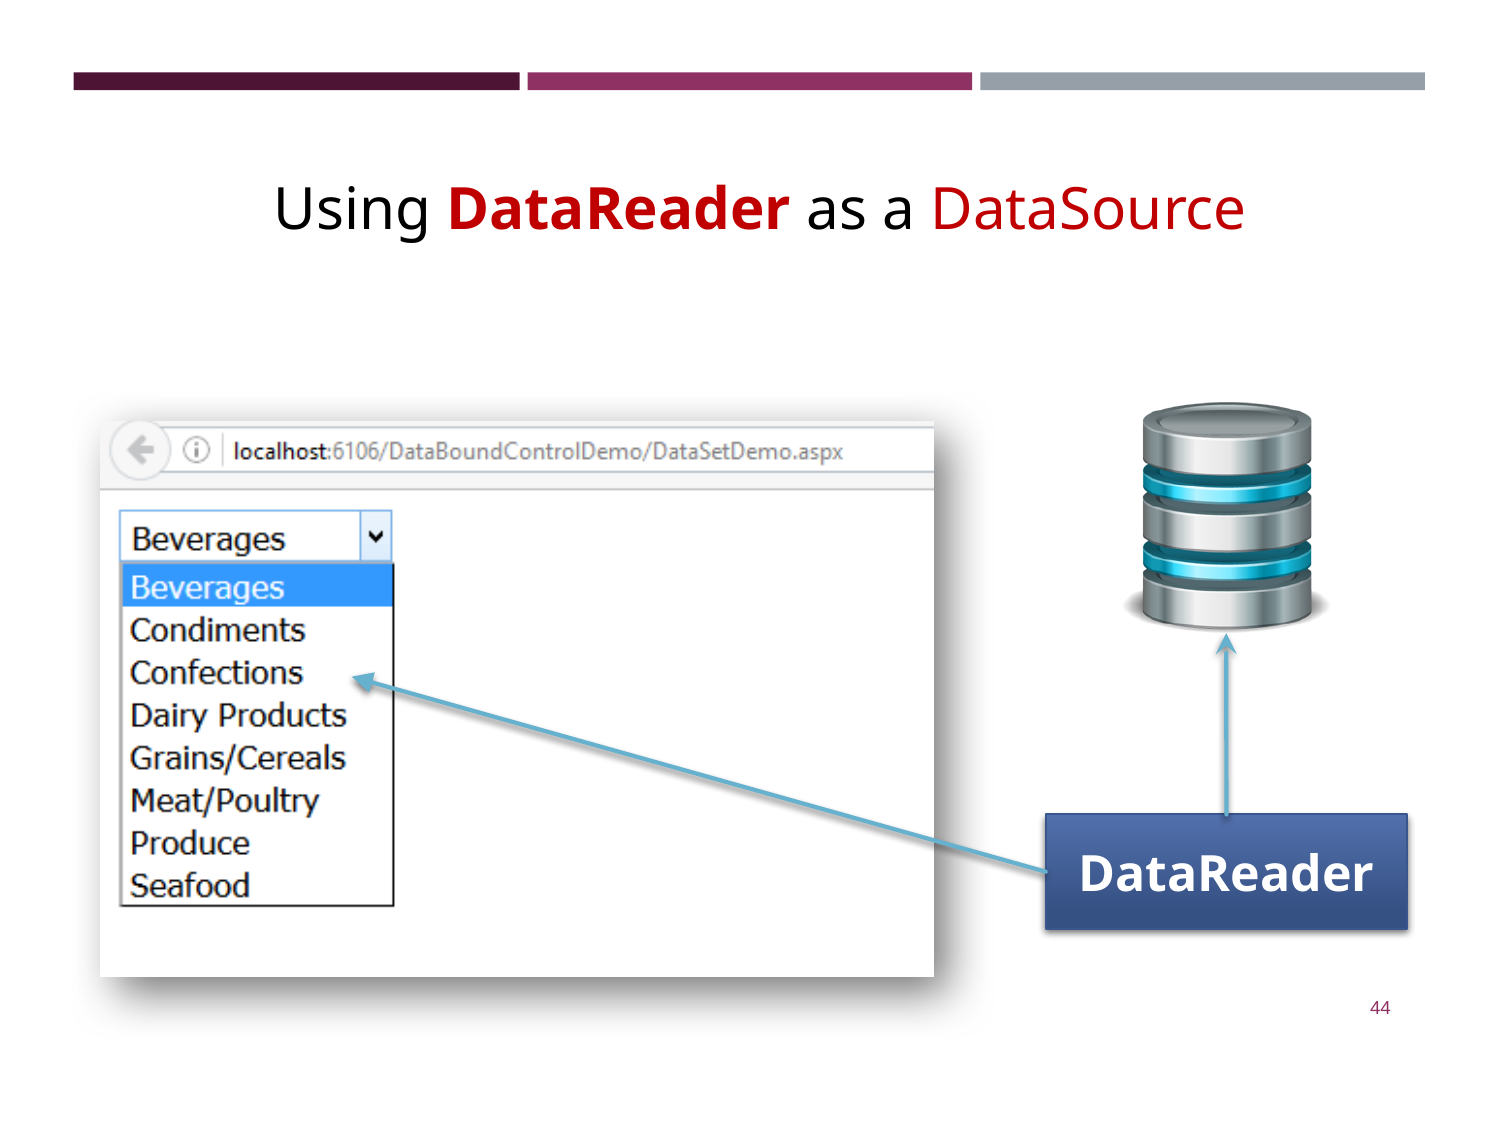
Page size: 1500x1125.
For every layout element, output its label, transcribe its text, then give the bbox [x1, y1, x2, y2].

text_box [351, 676, 1047, 872]
picture [100, 421, 934, 978]
slide_number ‹#› [1279, 977, 1406, 1037]
text_box DataReader [1045, 814, 1408, 929]
text_box Using DataReader as a DataSource [259, 163, 1293, 250]
picture [1109, 399, 1344, 634]
